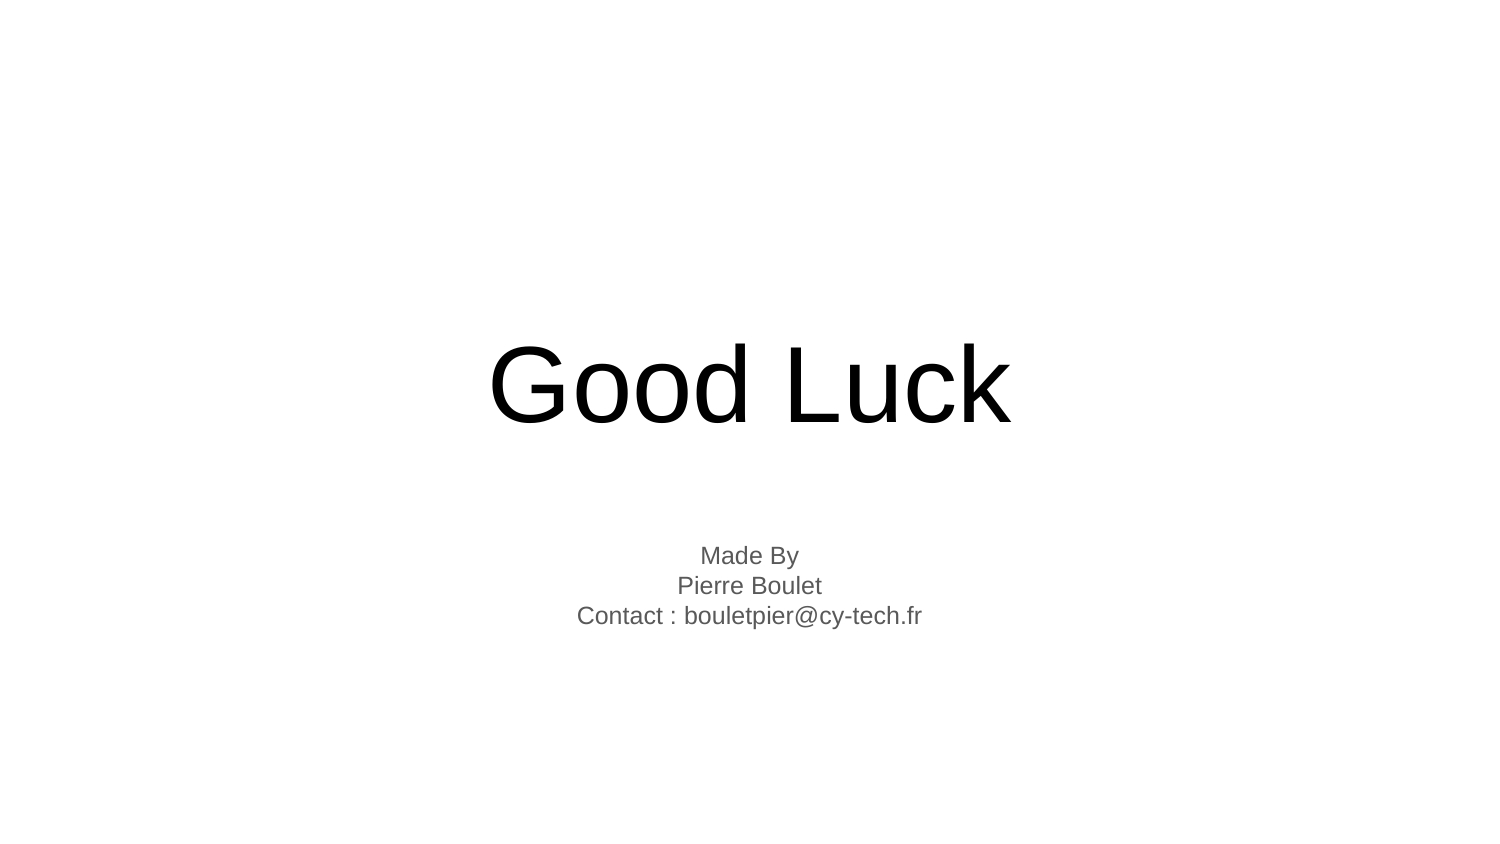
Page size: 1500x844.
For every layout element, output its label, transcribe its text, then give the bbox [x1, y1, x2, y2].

title Good Luck [51, 122, 1449, 459]
subtitle Made By Pierre Boulet Contact : bouletpier@cy-tech.fr [51, 464, 1449, 786]
